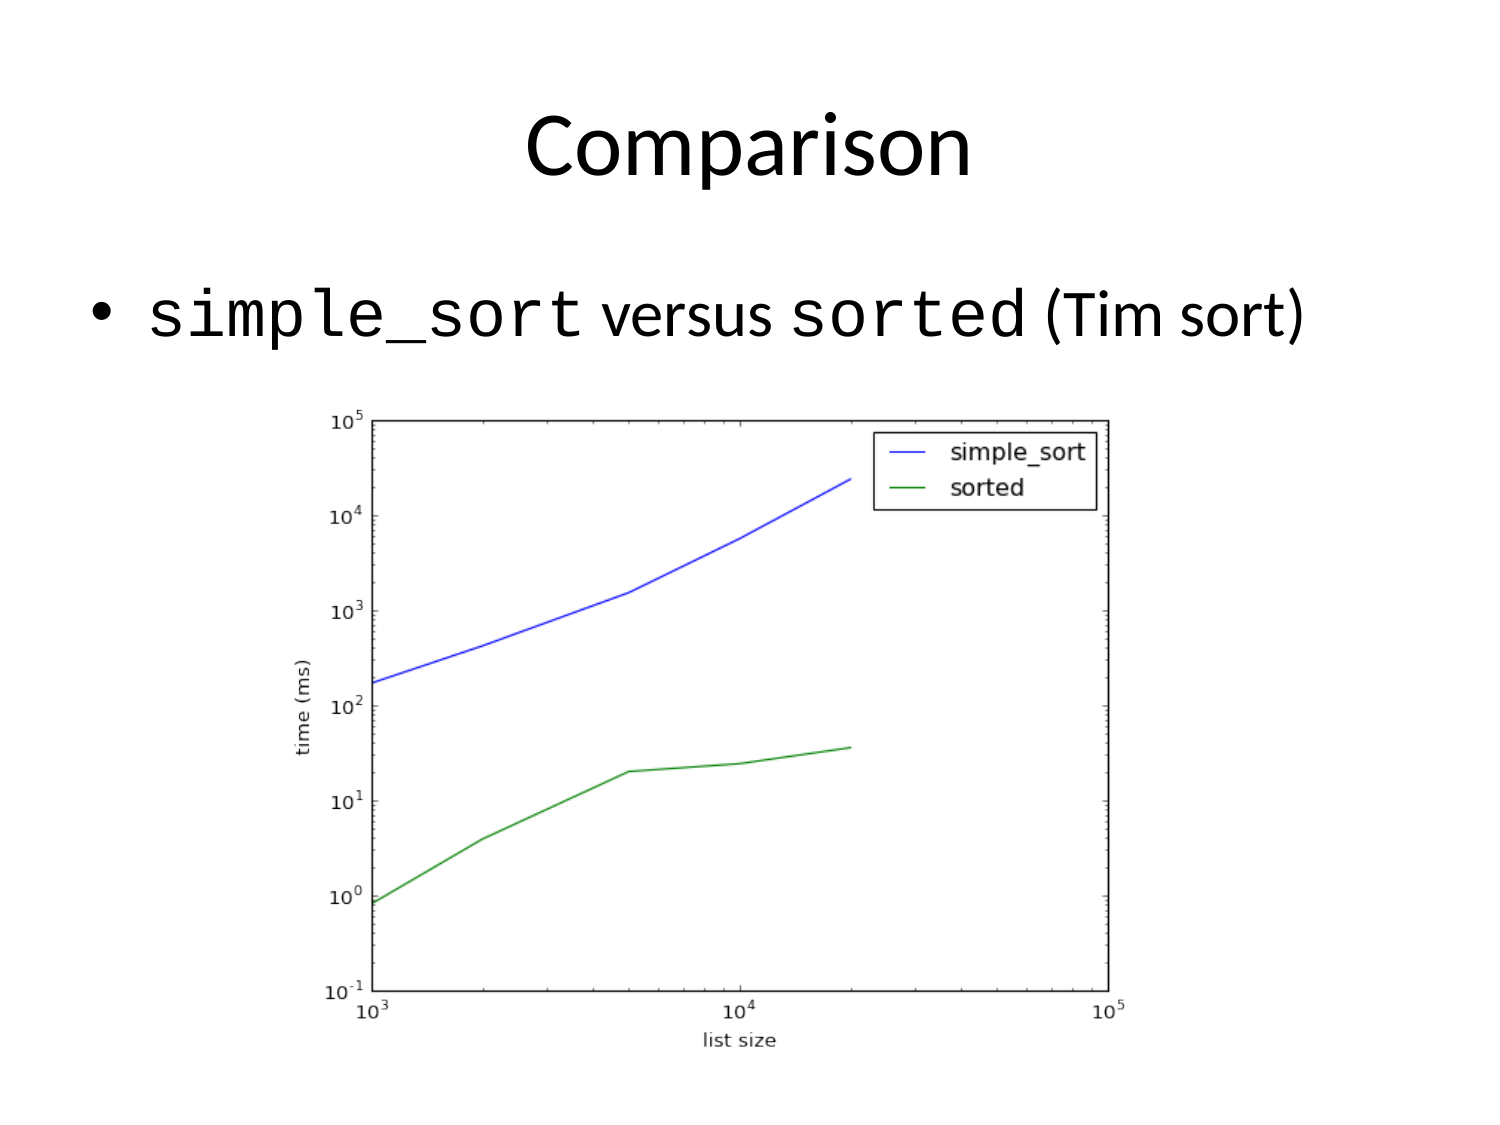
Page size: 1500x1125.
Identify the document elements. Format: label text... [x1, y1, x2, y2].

list simple_sort versus sorted (Tim sort) [75, 262, 1425, 1005]
title Comparison [75, 45, 1425, 233]
picture [253, 349, 1203, 1062]
